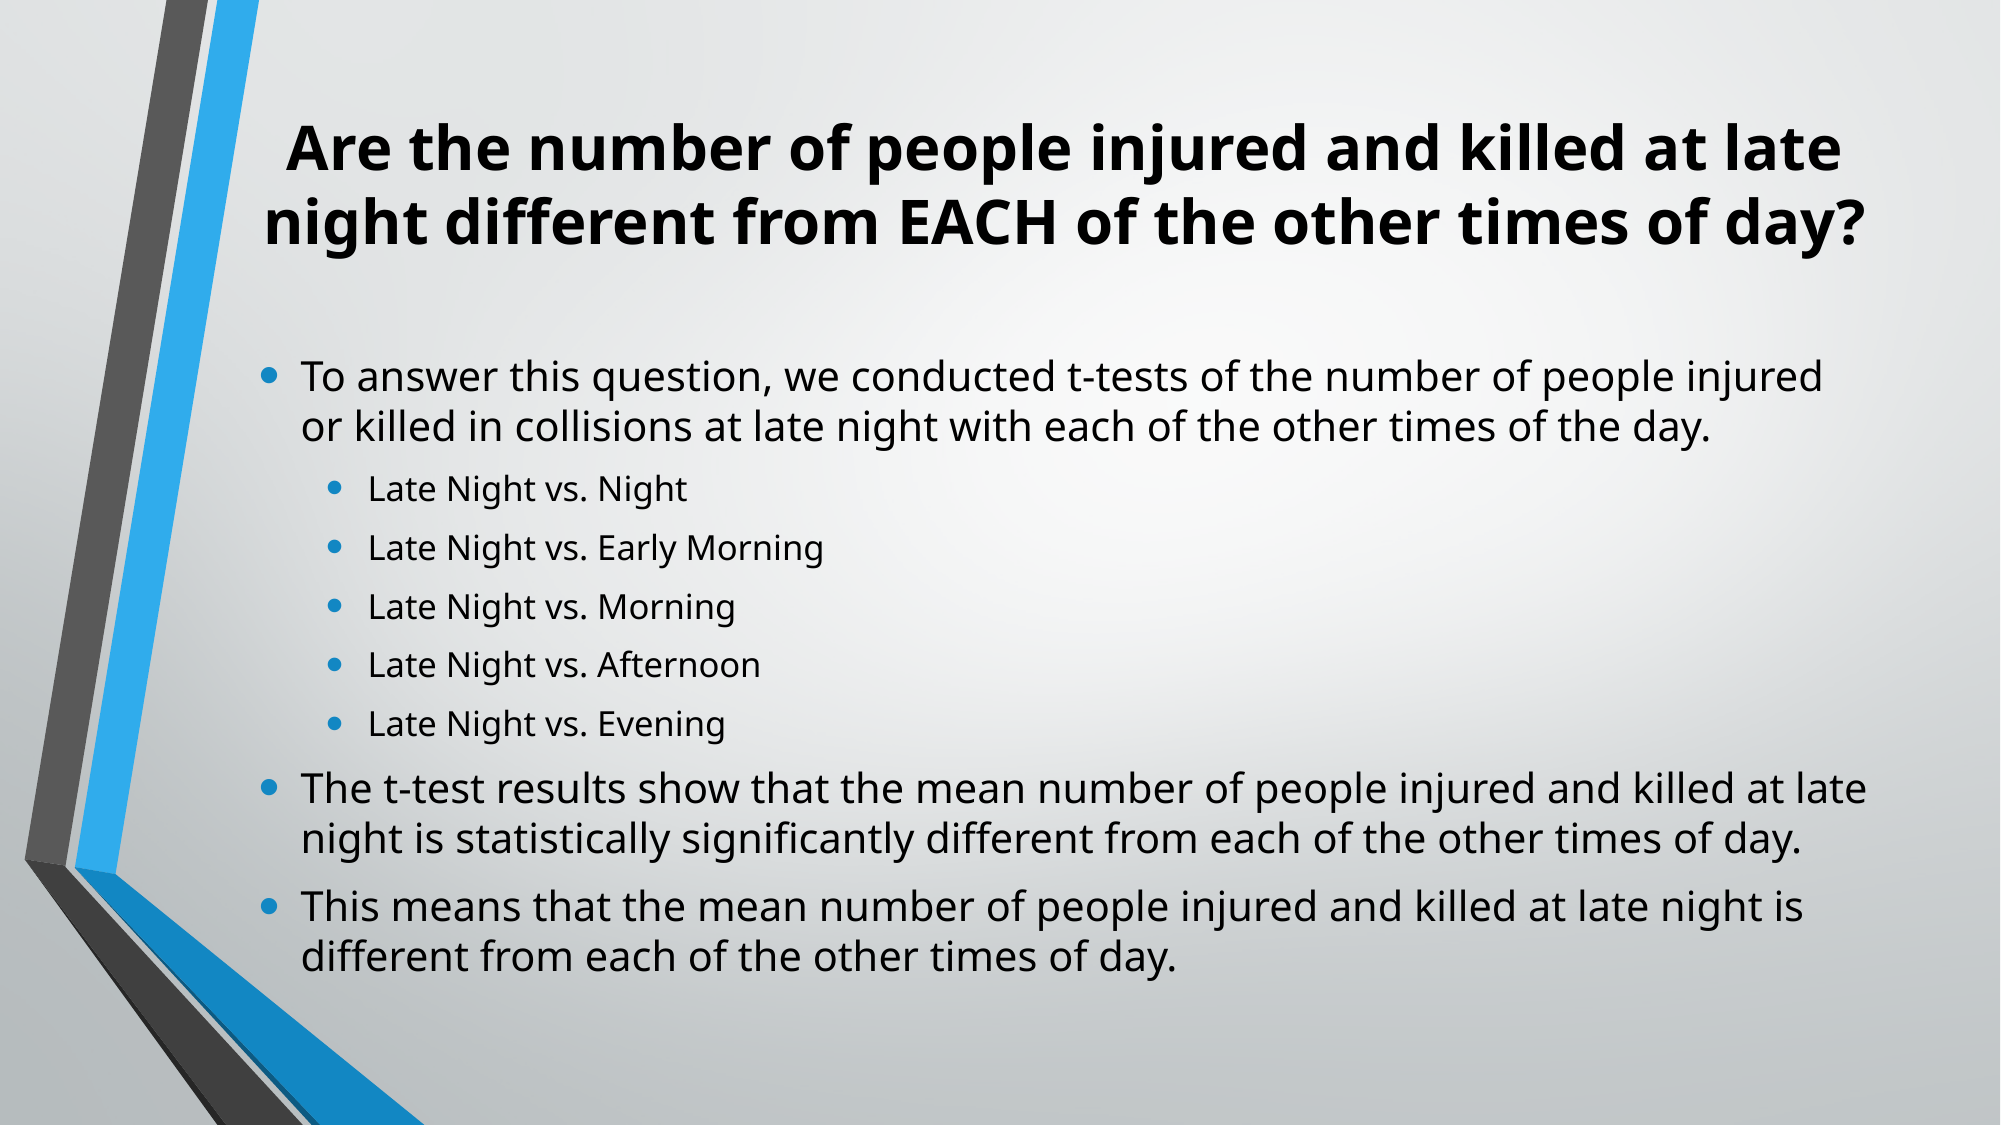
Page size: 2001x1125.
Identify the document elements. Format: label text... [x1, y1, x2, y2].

title Are the number of people injured and killed at late night different from EACH of the other times of day? [243, 76, 1887, 342]
list To answer this question, we conducted t-tests of the number of people injured or killed in collisions at late night with each of the other times of the day. Late Night vs. Night Late Night vs. Early Morning Late Night vs. Morning Late Night vs. Afternoon Late Night vs. Evening The t-test results show that the mean number of people injured and killed at late night is statistically significantly different from each of the other times of day. This means that the mean number of people injured and killed at late night is different from each of the other times of day. [243, 342, 1887, 1014]
